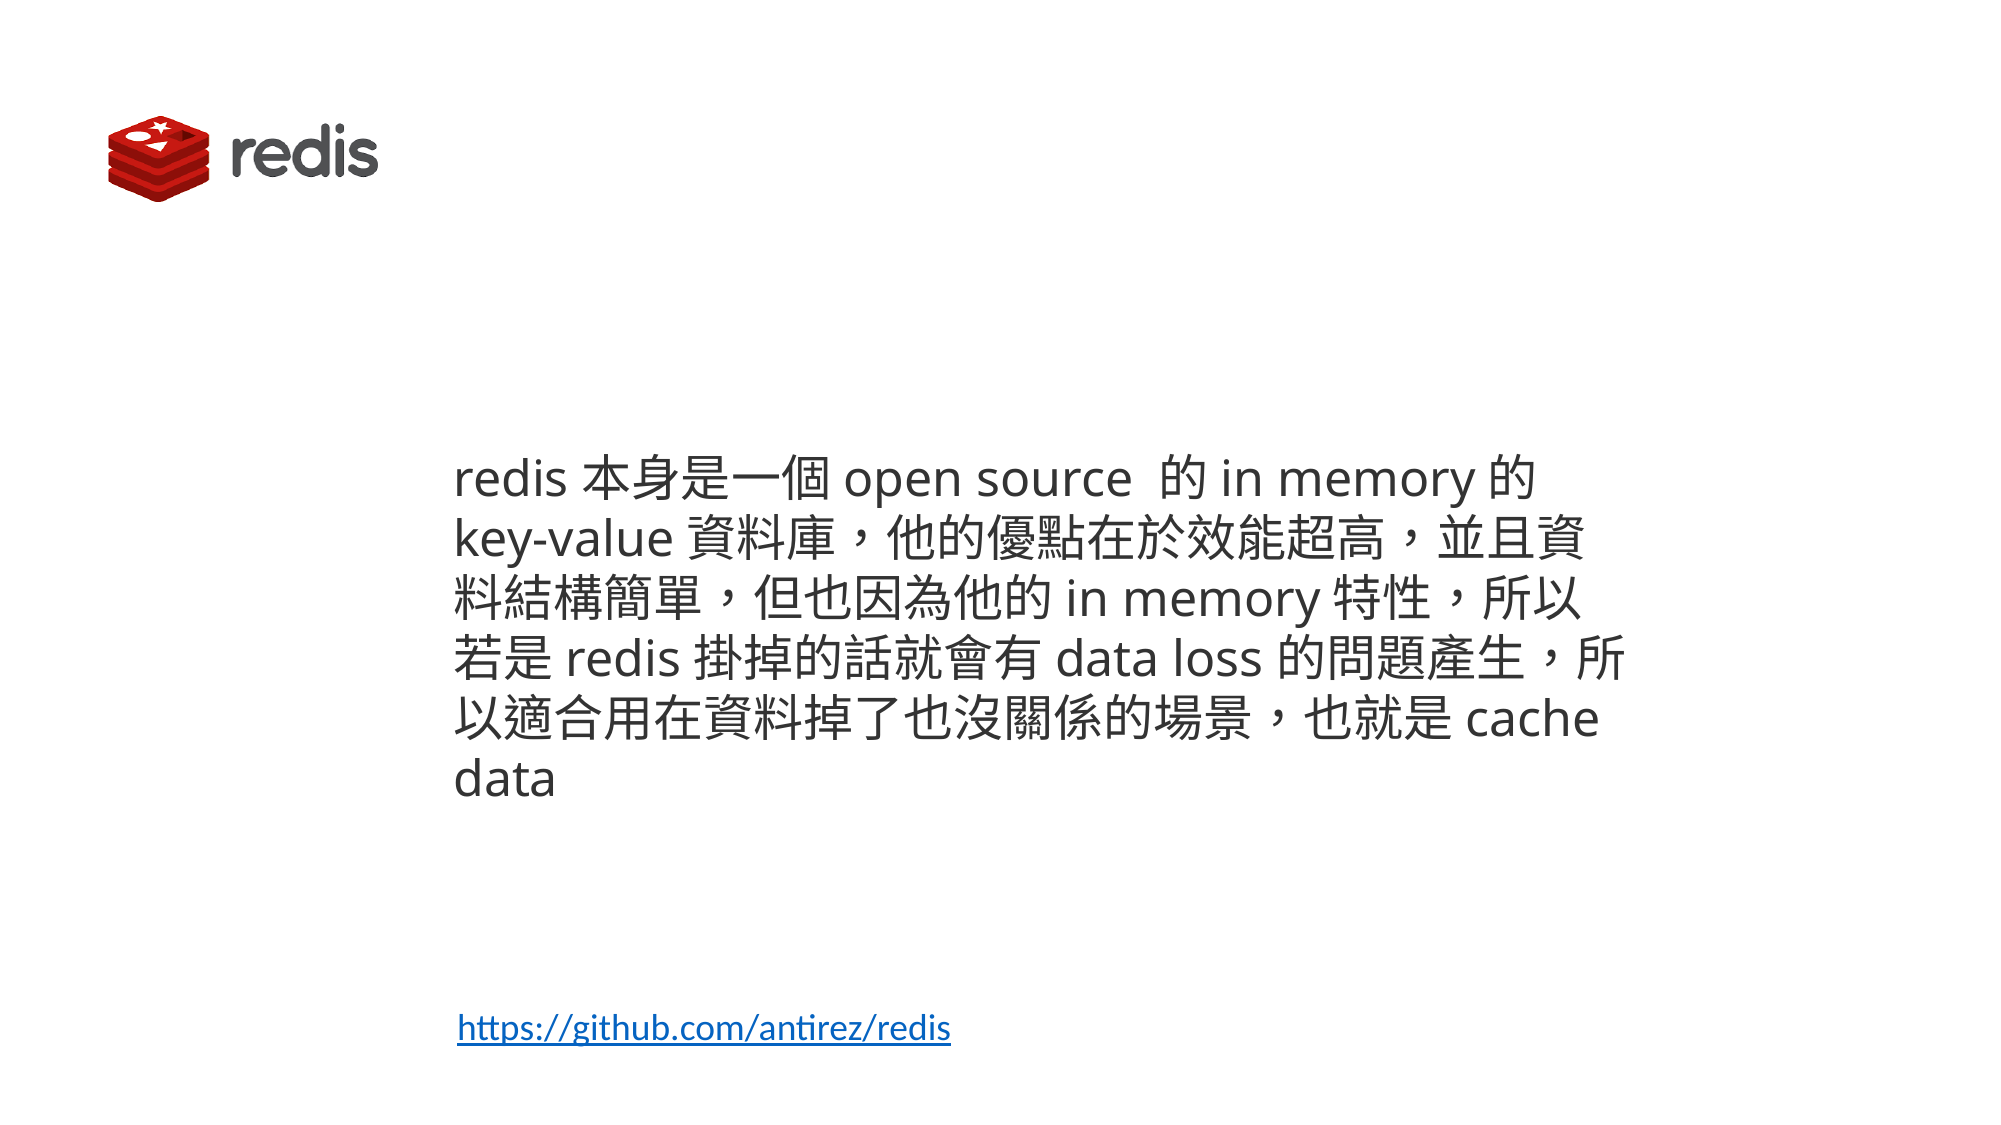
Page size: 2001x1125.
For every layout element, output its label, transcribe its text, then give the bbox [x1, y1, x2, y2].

picture [90, 97, 392, 213]
text_box redis本身是一個open source 的in memory的key-value資料庫，他的優點在於效能超高，並且資料結構簡單，但也因為他的in memory特性，所以若是redis掛掉的話就會有data loss的問題產生，所以適合用在資料掉了也沒關係的場景，也就是cache data [438, 439, 1641, 814]
text_box https://github.com/antirez/redis [442, 995, 967, 1056]
